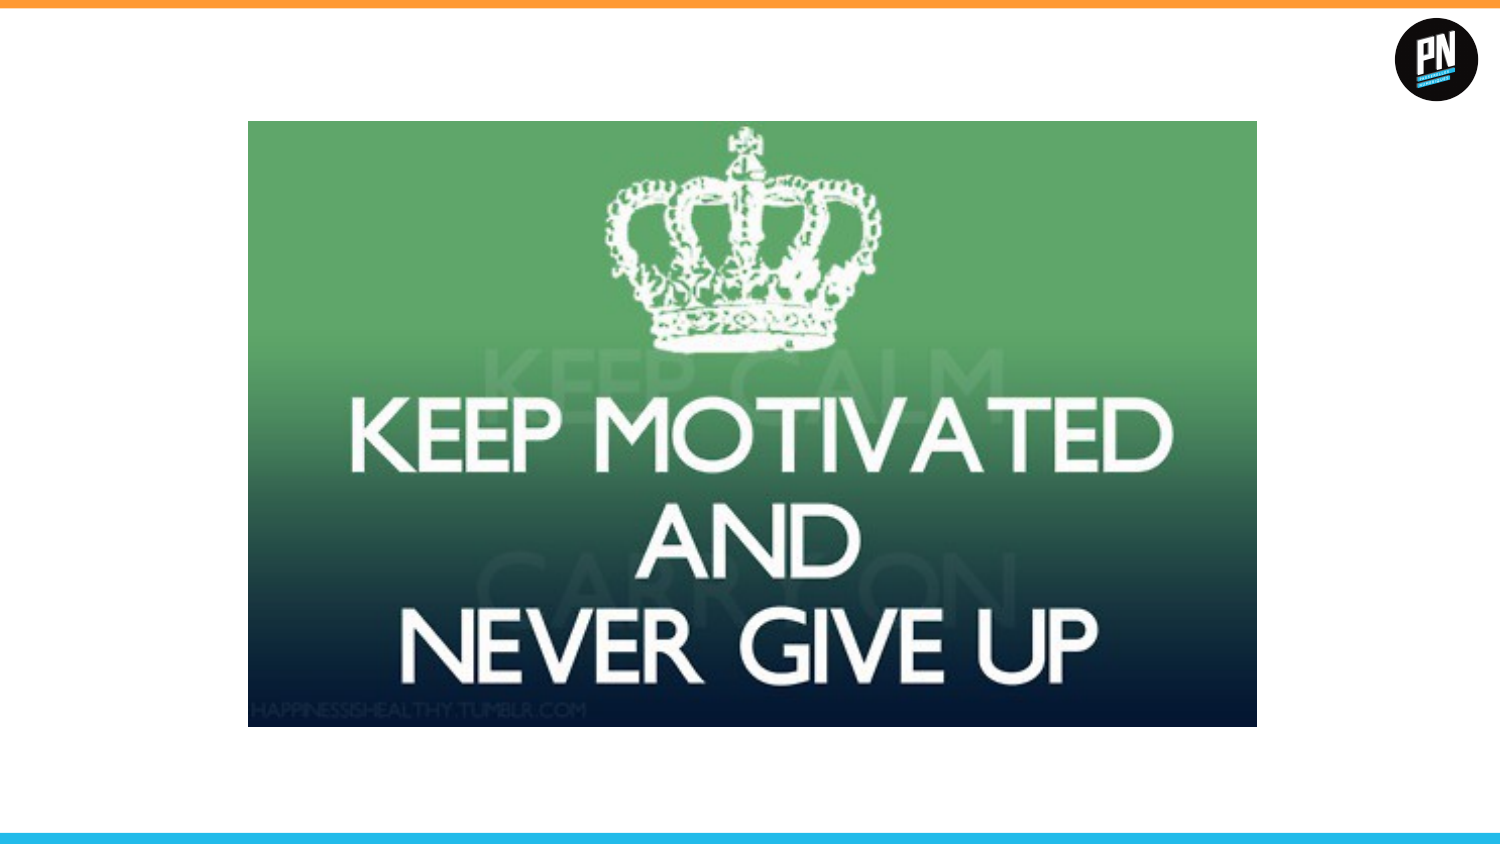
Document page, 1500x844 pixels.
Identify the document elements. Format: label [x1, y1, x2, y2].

picture [247, 121, 1257, 727]
picture [1394, 17, 1479, 102]
